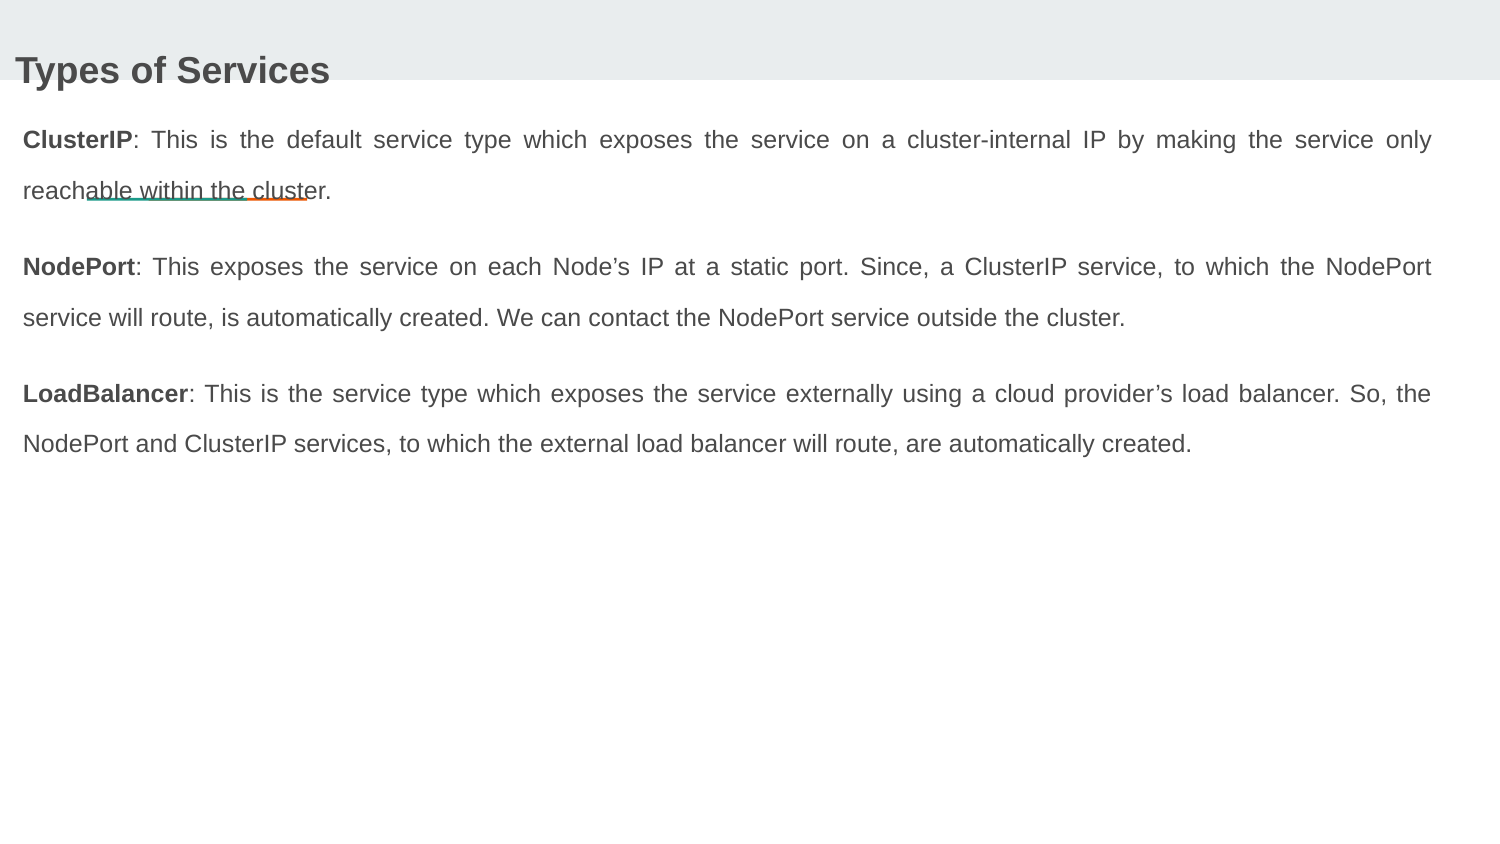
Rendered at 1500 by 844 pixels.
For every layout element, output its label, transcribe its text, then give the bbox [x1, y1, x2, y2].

title Types of Services [0, 0, 1262, 88]
list ClusterIP: This is the default service type which exposes the service on a cluster-internal IP by making the service only reachable within the cluster. NodePort: This exposes the service on each Node’s IP at a static port. Since, a ClusterIP service, to which the NodePort service will route, is automatically created. We can contact the NodePort service outside the cluster. LoadBalancer: This is the service type which exposes the service externally using a cloud provider’s load balancer. So, the NodePort and ClusterIP services, to which the external load balancer will route, are automatically created. [7, 87, 1450, 844]
